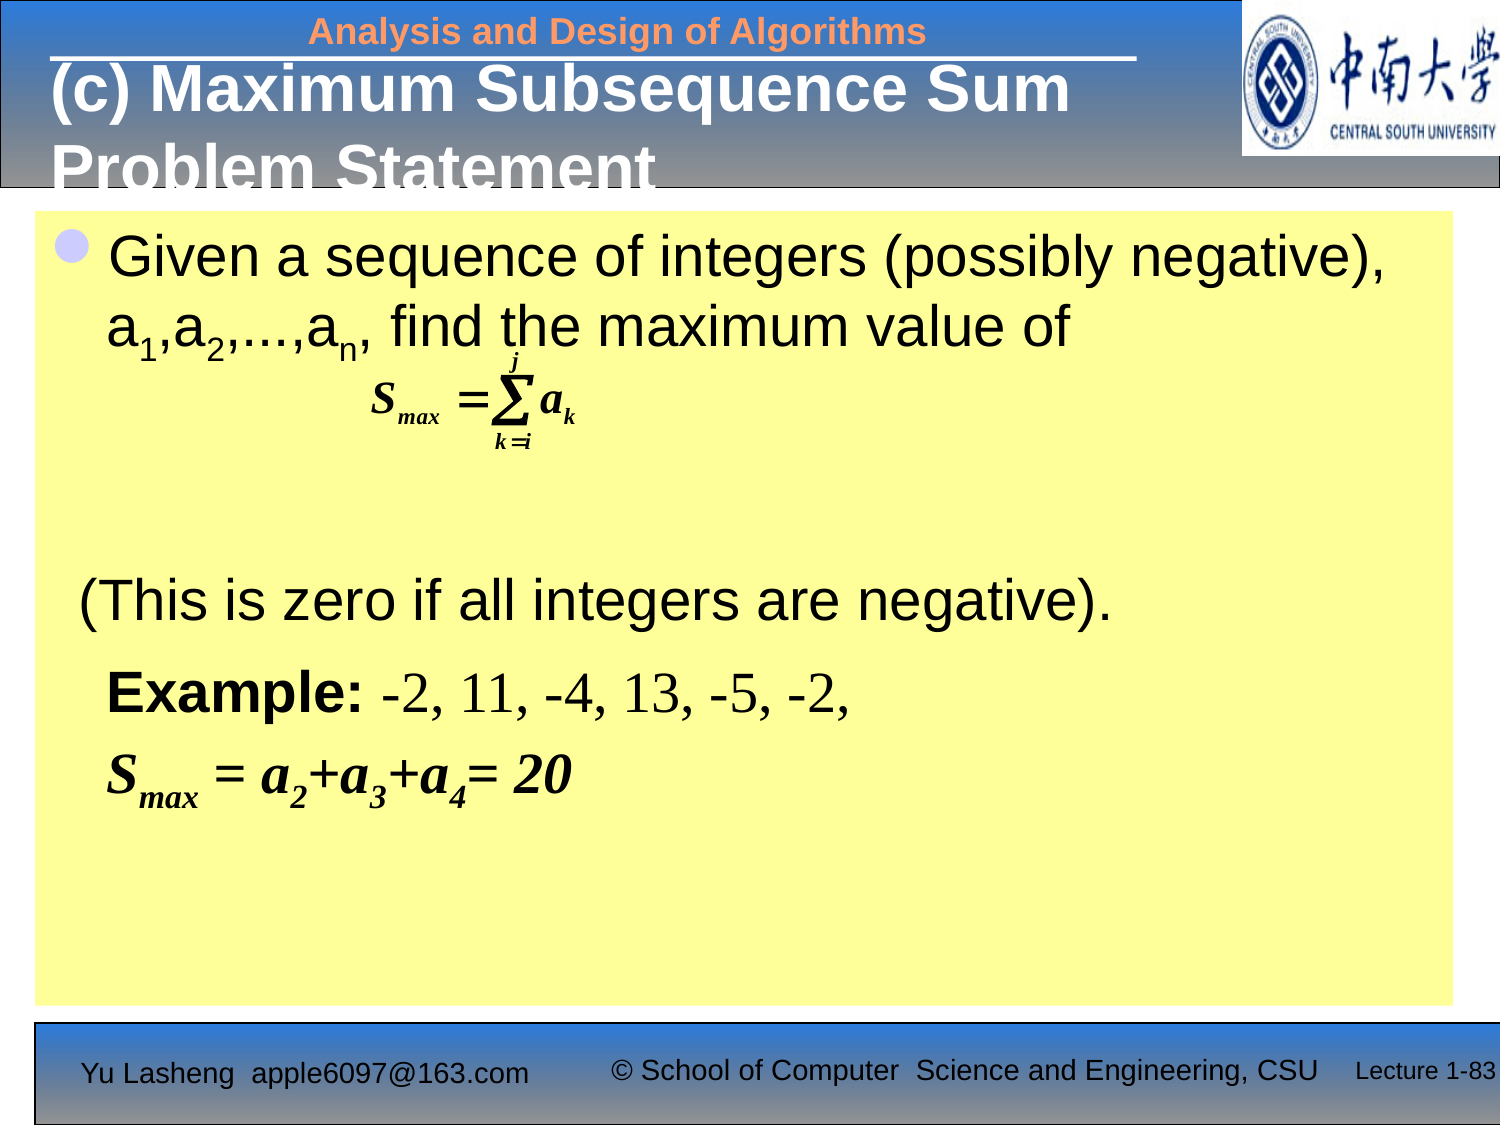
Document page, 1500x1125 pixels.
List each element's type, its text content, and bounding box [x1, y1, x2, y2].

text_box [362, 340, 588, 457]
picture [1242, 0, 1500, 156]
list Given a sequence of integers (possibly negative), a1,a2,...,an, find the maximum value of (This is zero if all integers are negative). Example: -2, 11, -4, 13, -5, -2, Smax = a2+a3+a4= 20 [34, 210, 1454, 1006]
slide_number Lecture 1-83 [1340, 1046, 1500, 1122]
title (c) Maximum Subsequence Sum Problem Statement [34, 65, 1243, 185]
